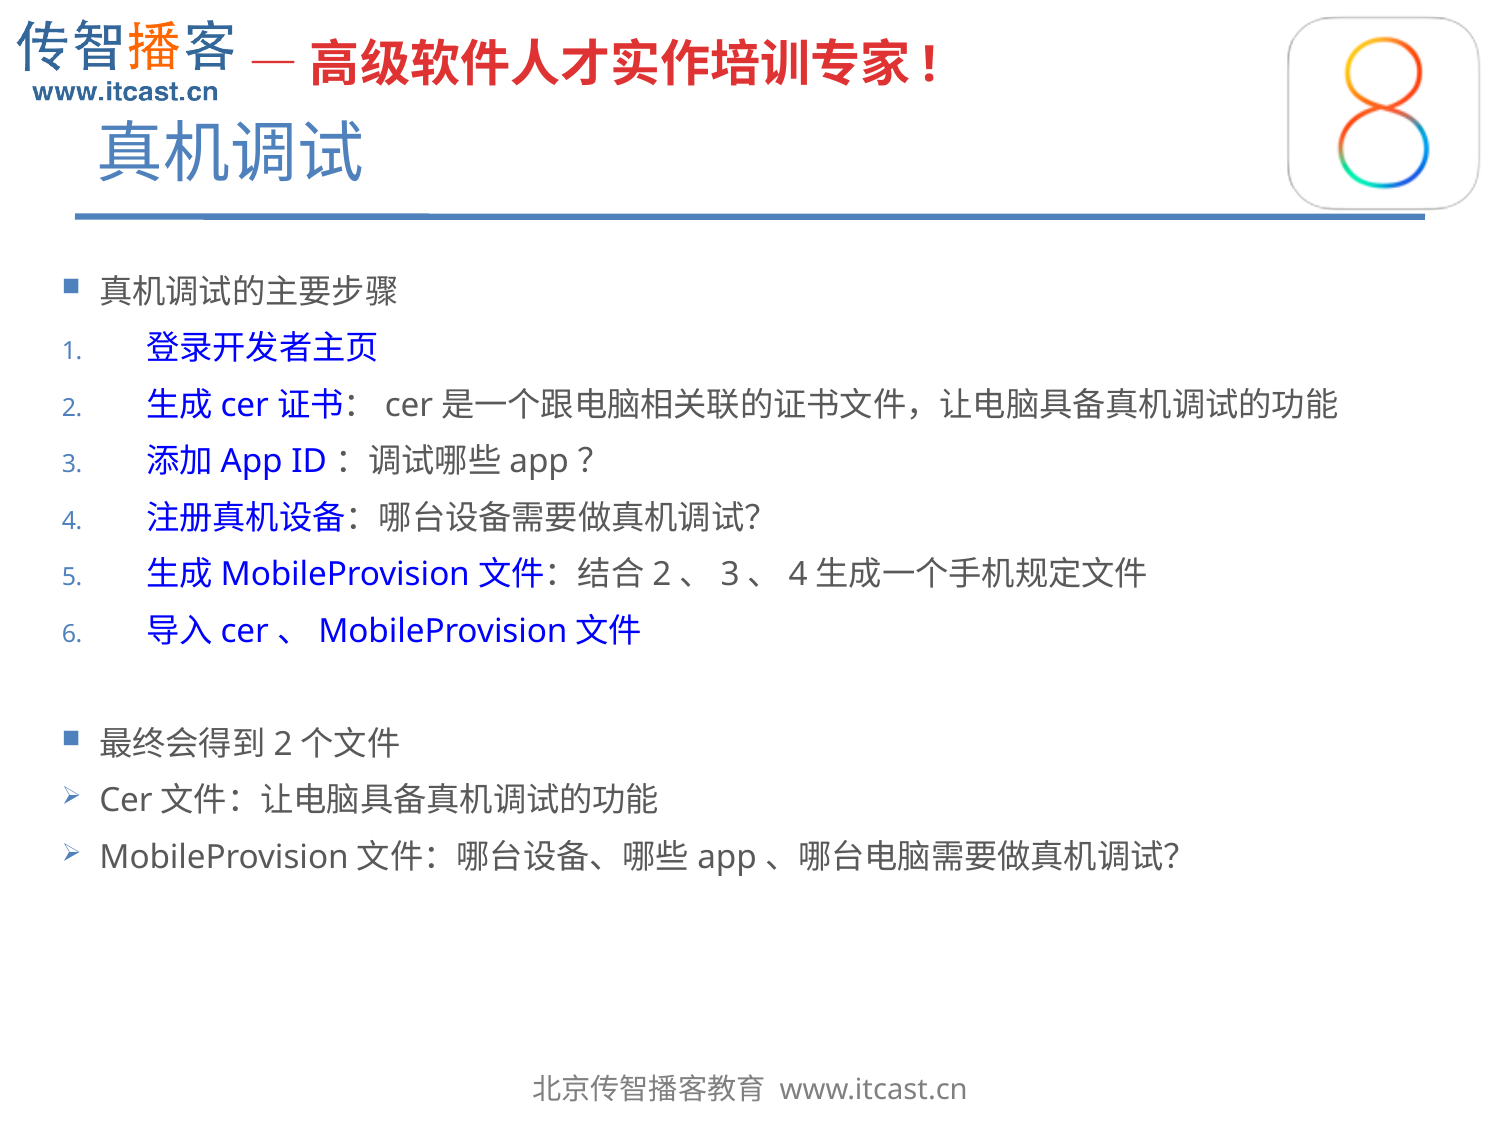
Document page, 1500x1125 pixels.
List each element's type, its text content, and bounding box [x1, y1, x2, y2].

picture [1270, 0, 1497, 227]
picture [16, 19, 234, 101]
list 真机调试的主要步骤 登录开发者主页 生成cer证书：cer是一个跟电脑相关联的证书文件，让电脑具备真机调试的功能 添加App ID：调试哪些app？ 注册真机设备：哪台设备需要做真机调试？ 生成MobileProvision文件：结合2、3、4生成一个手机规定文件 导入cer、MobileProvision文件 最终会得到2个文件 Cer文件：让电脑具备真机调试的功能 MobileProvision文件：哪台设备、哪些app、哪台电脑需要做真机调试？ [46, 262, 1461, 1005]
title 真机调试 [81, 102, 1416, 238]
